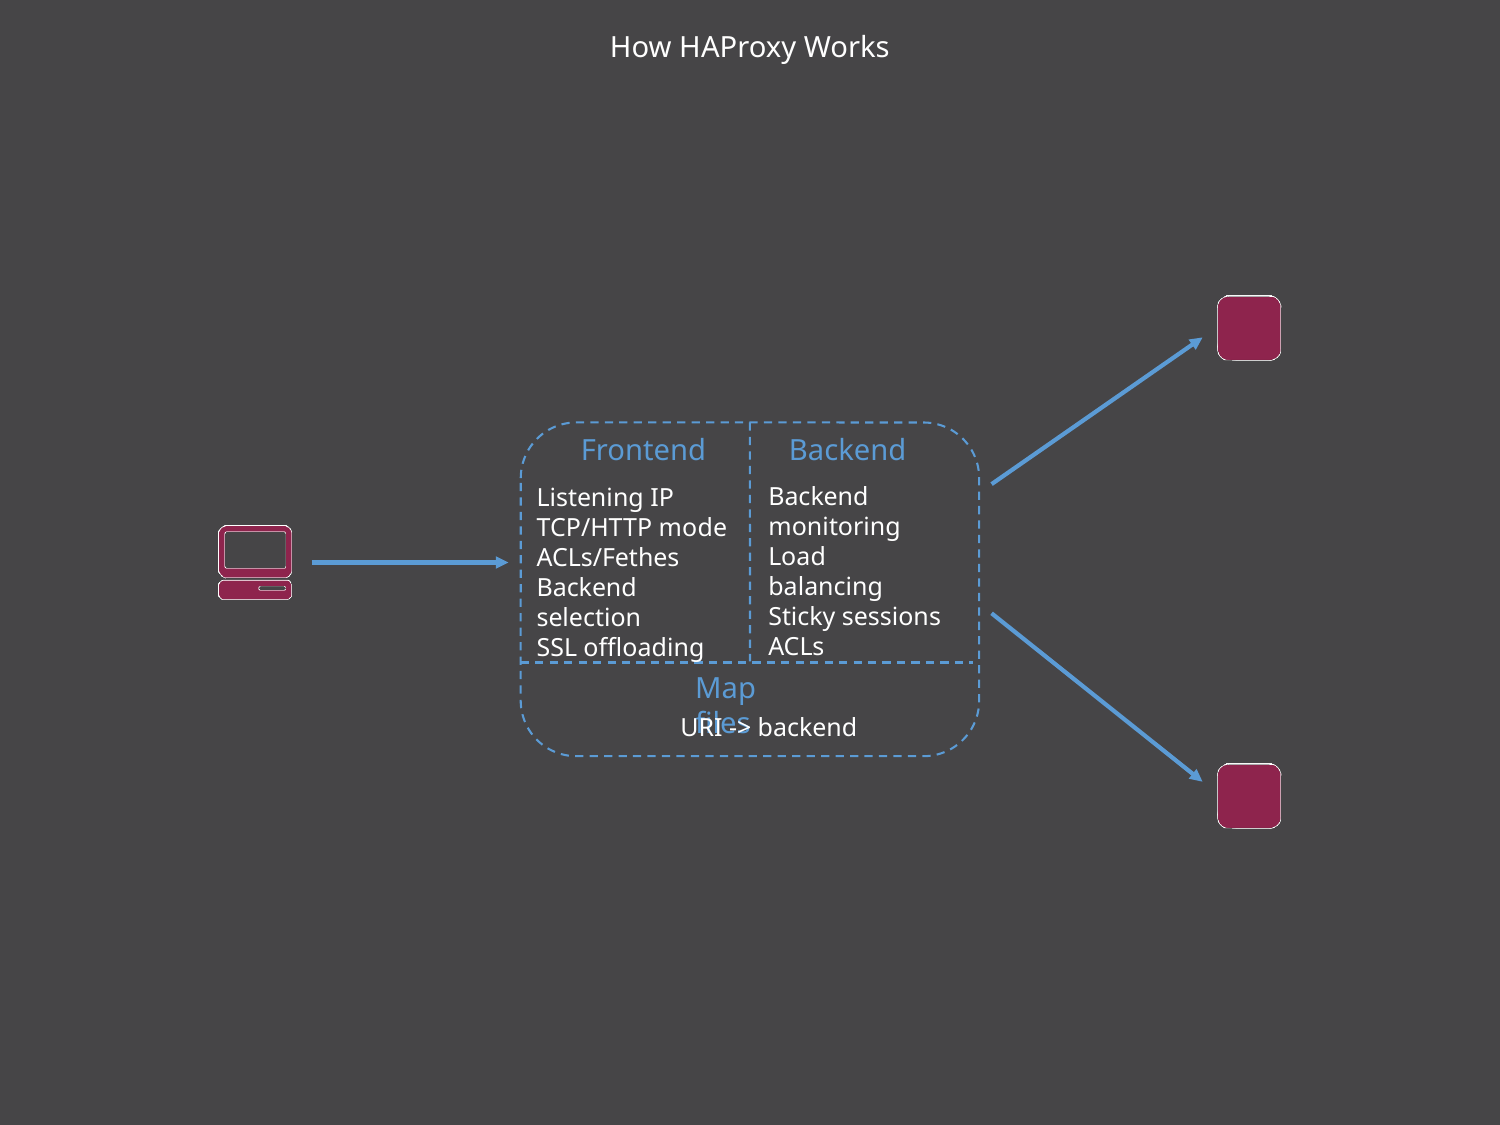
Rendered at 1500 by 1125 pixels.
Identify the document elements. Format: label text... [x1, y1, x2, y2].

picture [1214, 295, 1283, 361]
picture [1214, 763, 1283, 829]
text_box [520, 422, 980, 757]
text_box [991, 337, 1203, 485]
title How HAProxy Works [304, 17, 1196, 79]
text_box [991, 613, 1203, 782]
picture [218, 525, 292, 600]
